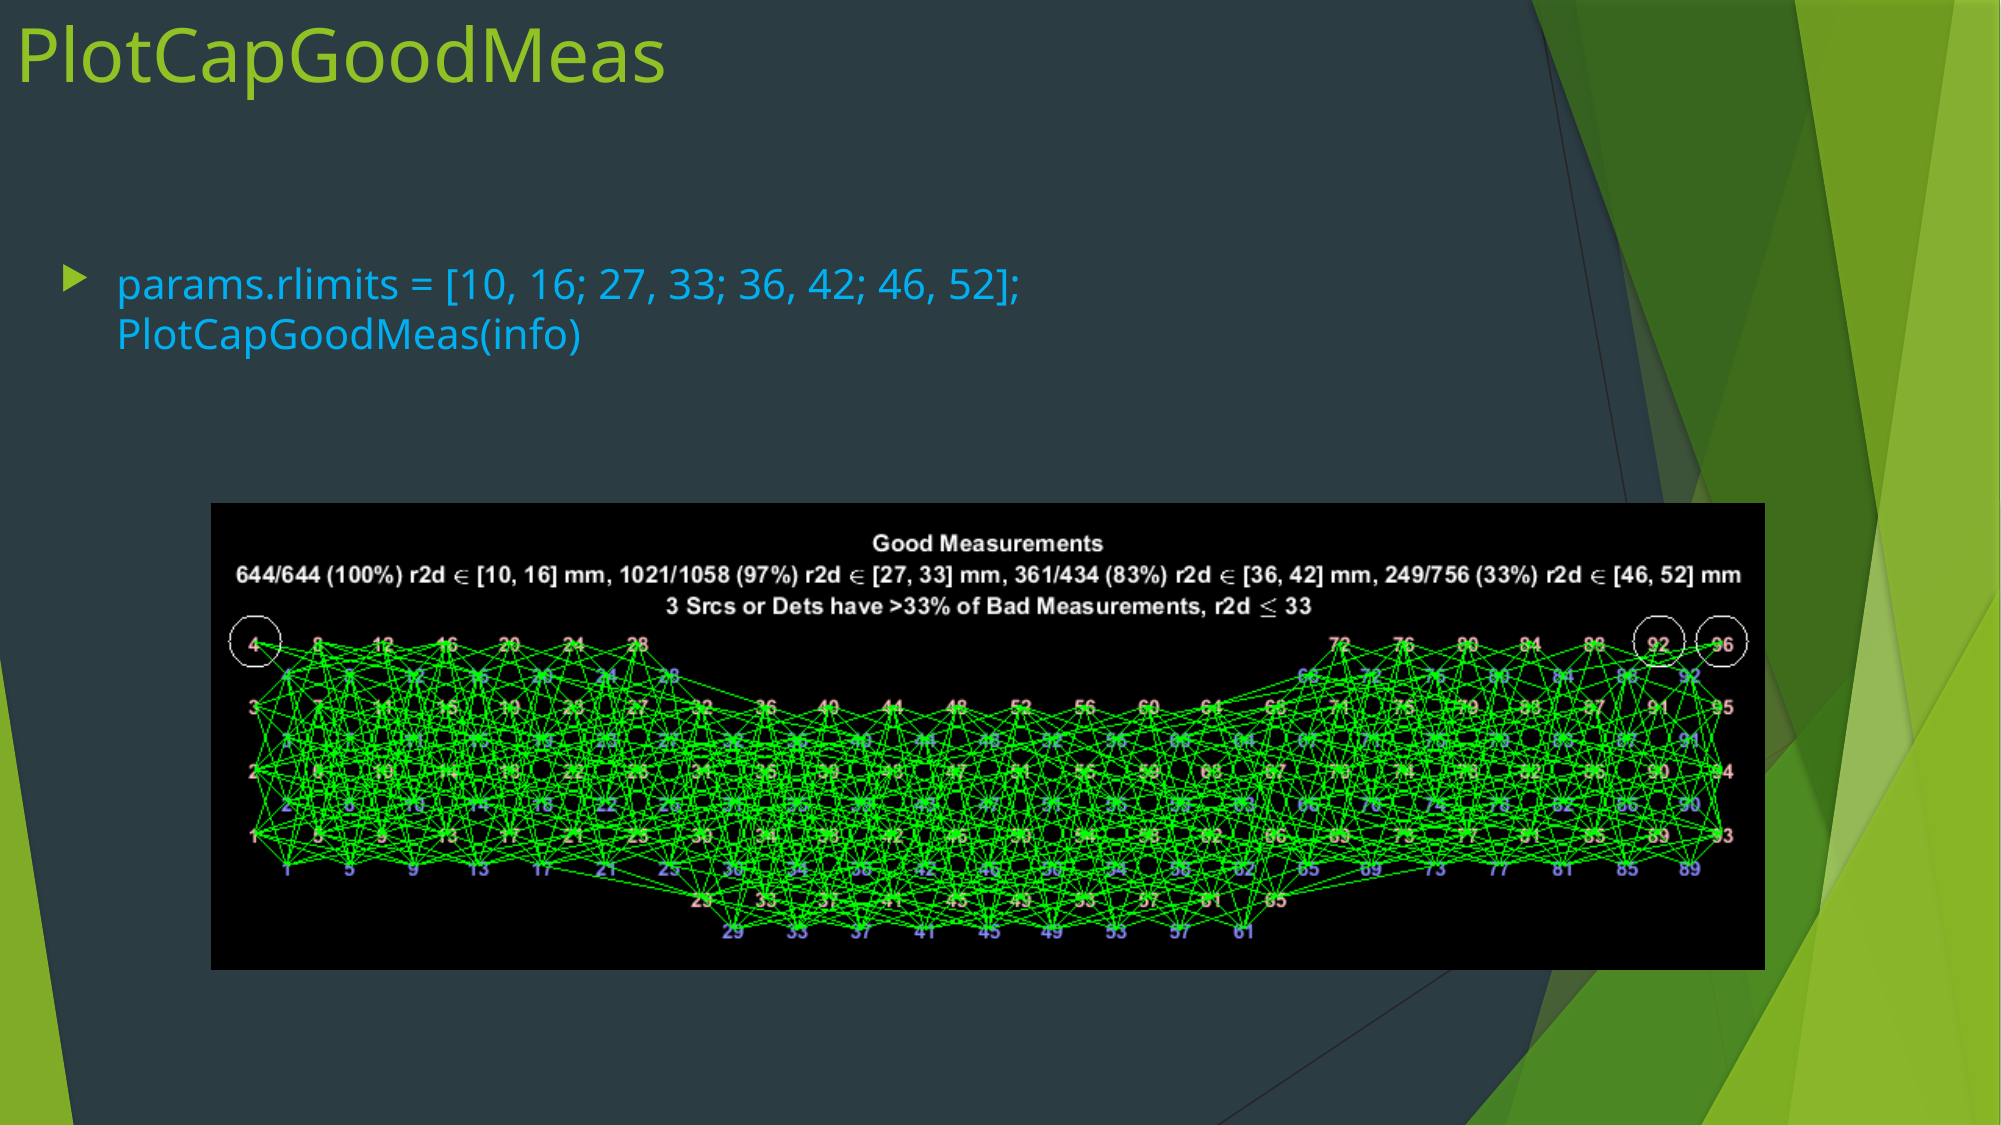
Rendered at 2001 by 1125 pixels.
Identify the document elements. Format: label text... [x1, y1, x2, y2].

list params.rlimits = [10, 16; 27, 33; 36, 42; 46, 52]; PlotCapGoodMeas(info) [45, 250, 1230, 508]
title PlotCapGoodMeas [0, 0, 1411, 217]
picture [210, 503, 1765, 971]
